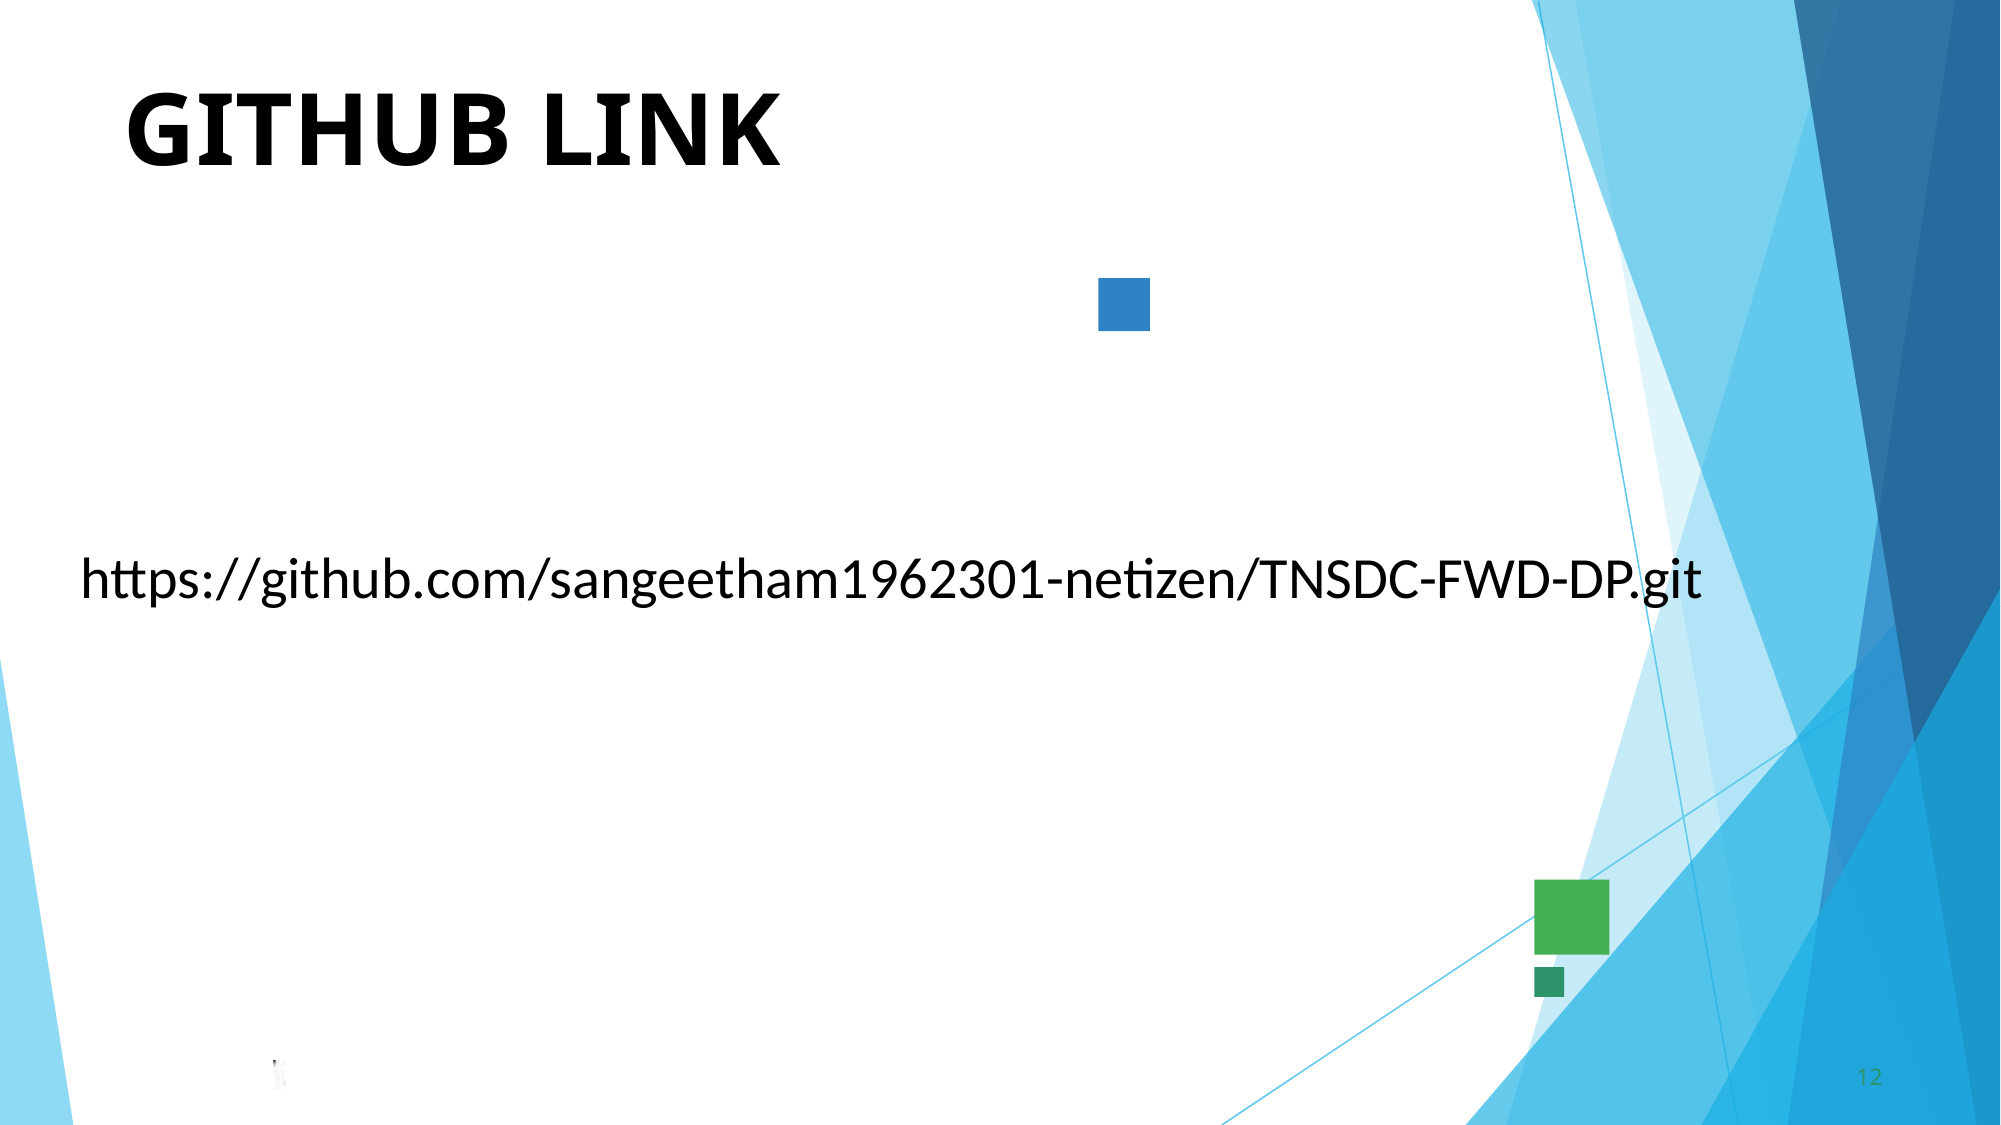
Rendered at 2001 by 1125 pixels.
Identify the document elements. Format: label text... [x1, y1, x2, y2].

text_box [1534, 967, 1565, 997]
title GITHUB LINK [123, 63, 875, 254]
text_box [1098, 278, 1150, 332]
text_box https://github.com/sangeetham1962301-netizen/TNSDC-FWD-DP.git [66, 533, 1865, 619]
picture [273, 1060, 287, 1091]
text_box 12 [1849, 1061, 1888, 1095]
text_box [1534, 879, 1610, 955]
